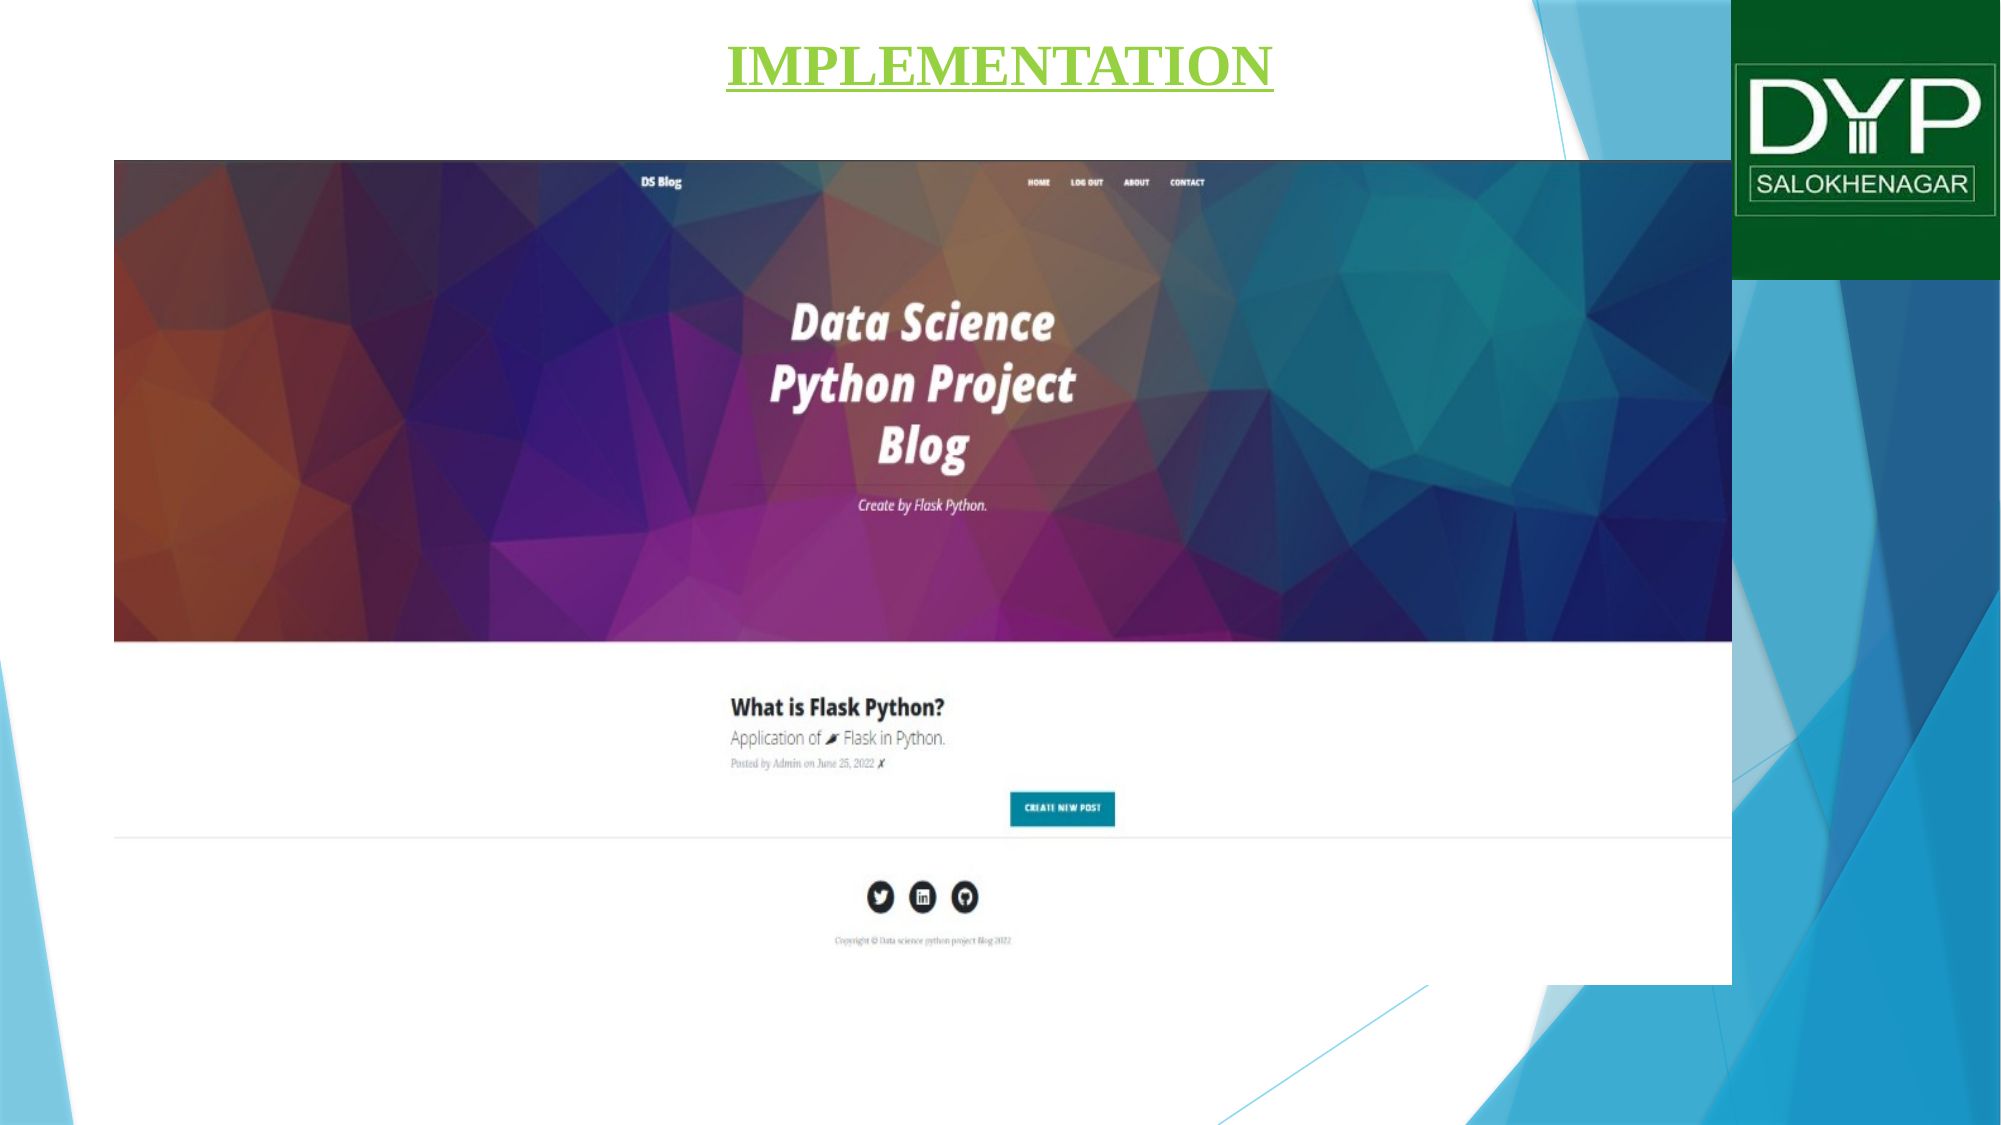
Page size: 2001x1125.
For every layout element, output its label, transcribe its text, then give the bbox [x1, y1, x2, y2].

text_box IMPLEMENTATION [711, 19, 1289, 105]
picture [113, 0, 2000, 985]
